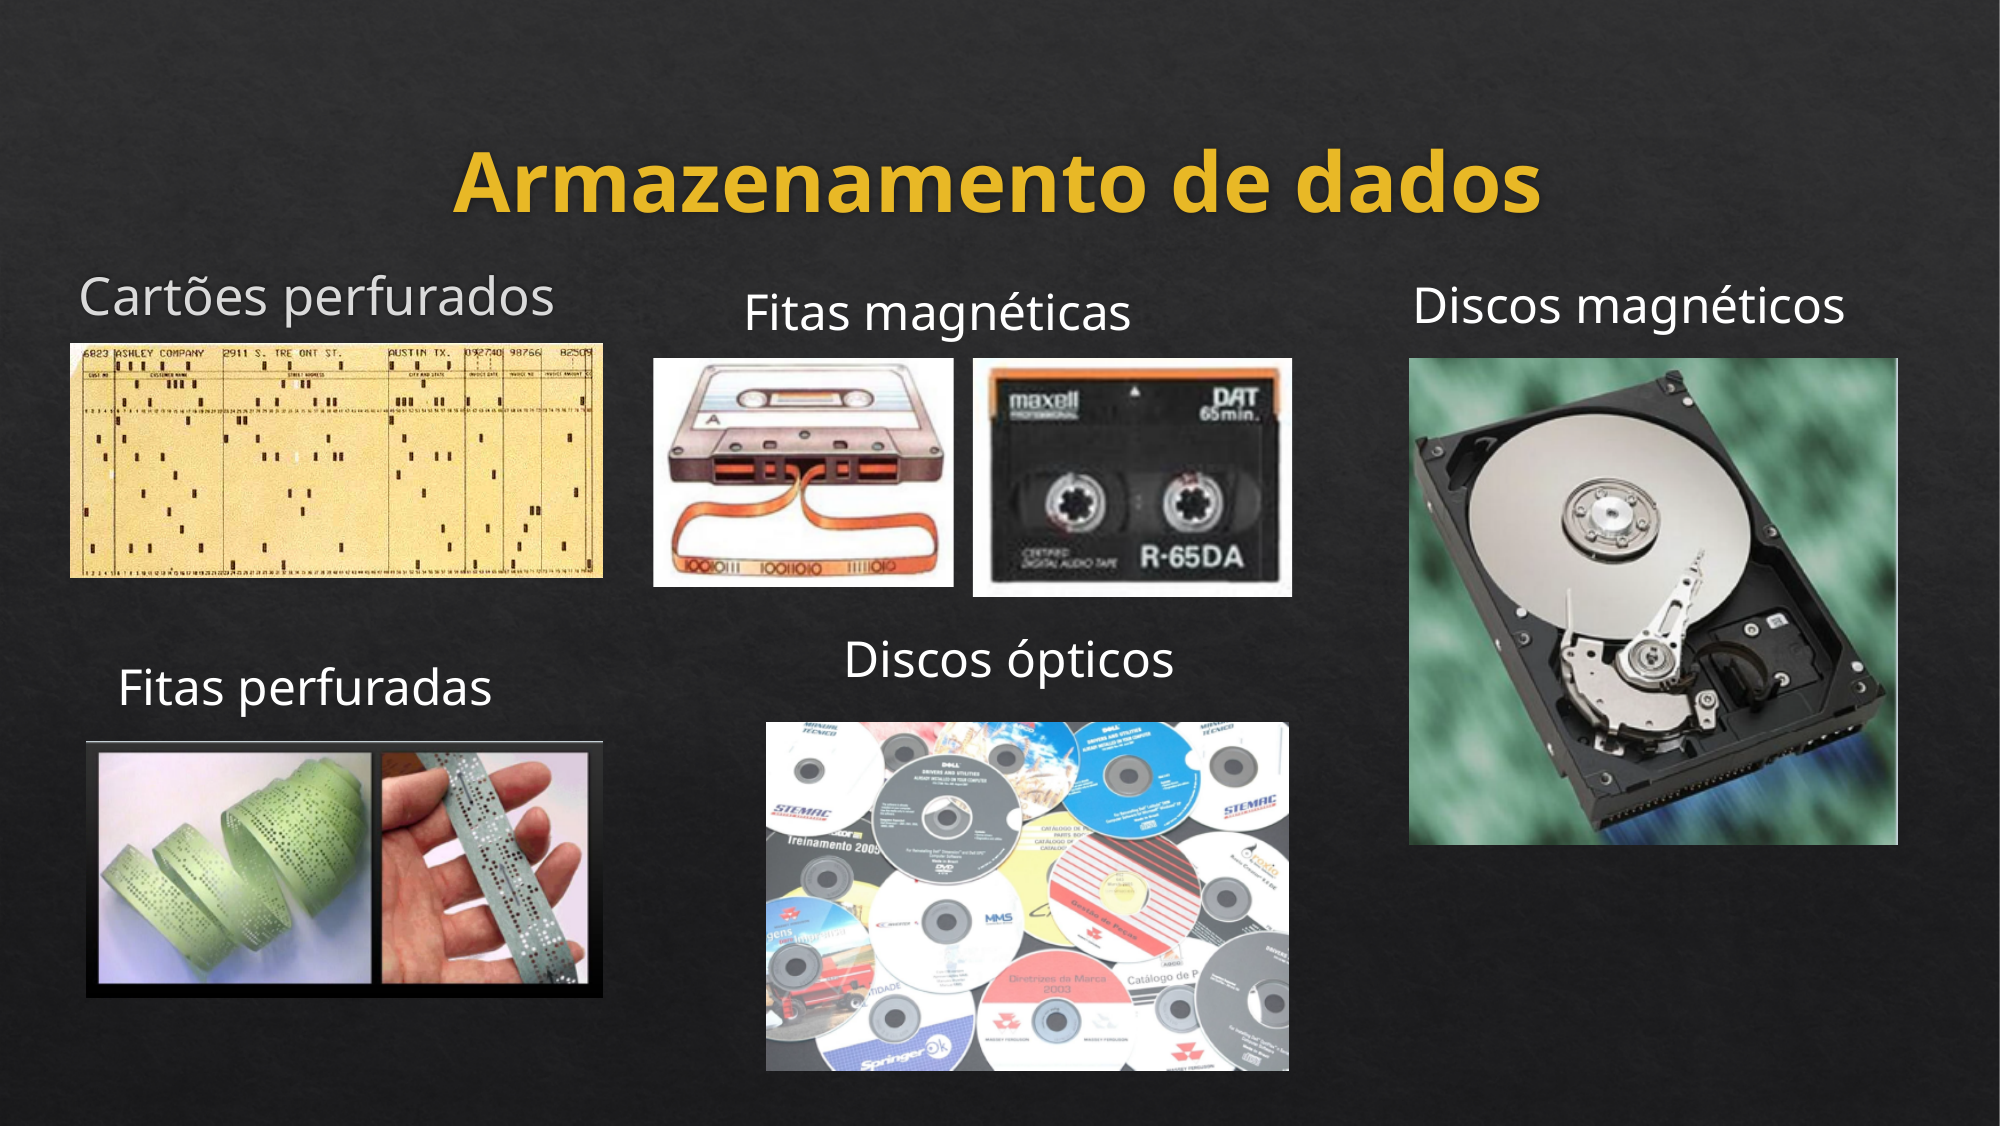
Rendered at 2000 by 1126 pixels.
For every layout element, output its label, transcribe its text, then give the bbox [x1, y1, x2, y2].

text_box Fitas magnéticas [712, 263, 1186, 394]
picture [972, 357, 1293, 597]
picture [1409, 358, 1898, 845]
picture [86, 741, 603, 999]
text_box Discos ópticos [813, 610, 1242, 718]
list Cartões perfurados [43, 255, 575, 386]
title Armazenamento de dados [149, 100, 1849, 260]
text_box Fitas perfuradas [86, 638, 560, 738]
text_box Discos magnéticos [1382, 256, 1898, 387]
picture [766, 722, 1289, 1072]
picture [653, 357, 954, 587]
picture [70, 343, 603, 579]
